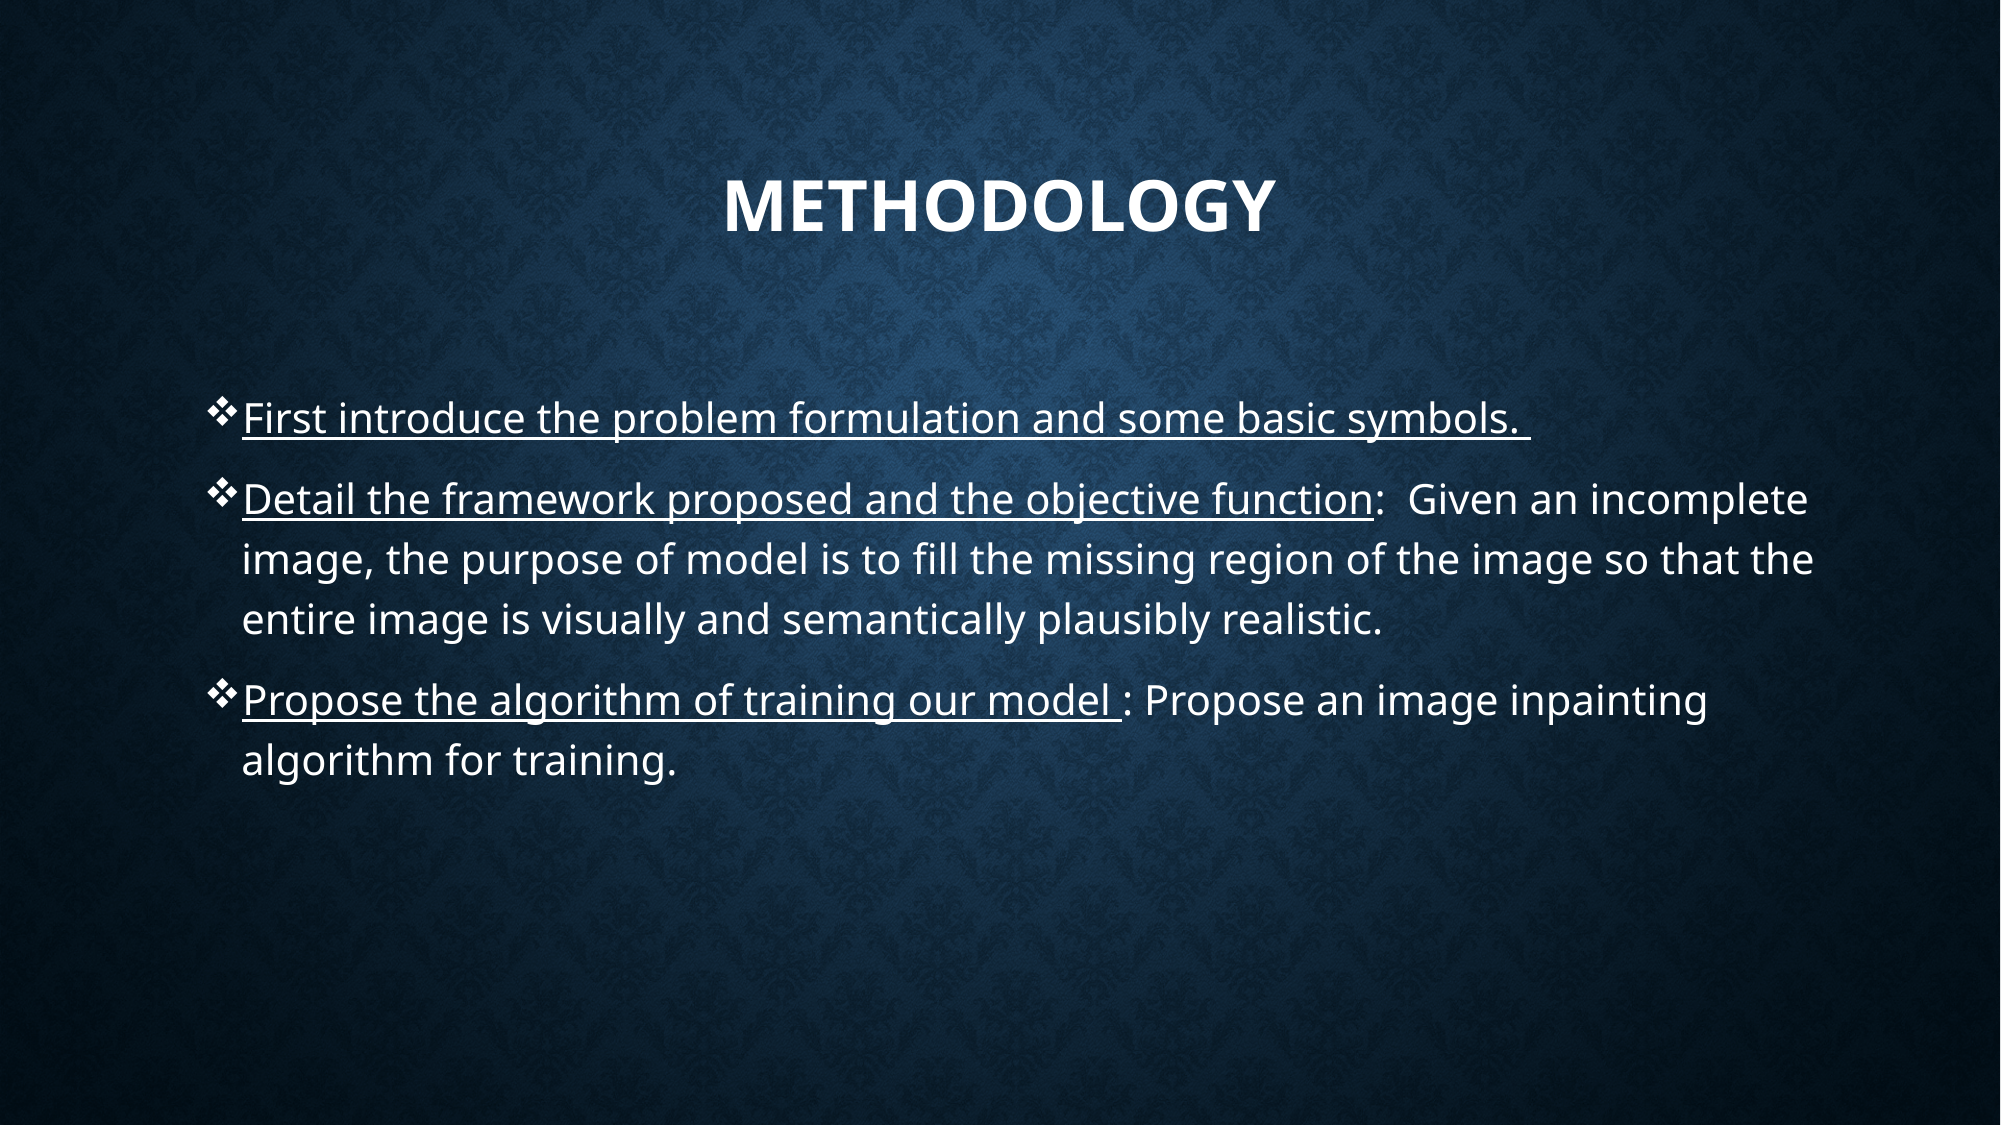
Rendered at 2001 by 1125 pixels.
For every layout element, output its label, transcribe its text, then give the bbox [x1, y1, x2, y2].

title METHODOLOGY [149, 99, 1849, 318]
list First introduce the problem formulation and some basic symbols. Detail the framework proposed and the objective function: Given an incomplete image, the purpose of model is to fill the missing region of the image so that the entire image is visually and semantically plausibly realistic. Propose the algorithm of training our model : Propose an image inpainting algorithm for training. [189, 374, 1888, 981]
